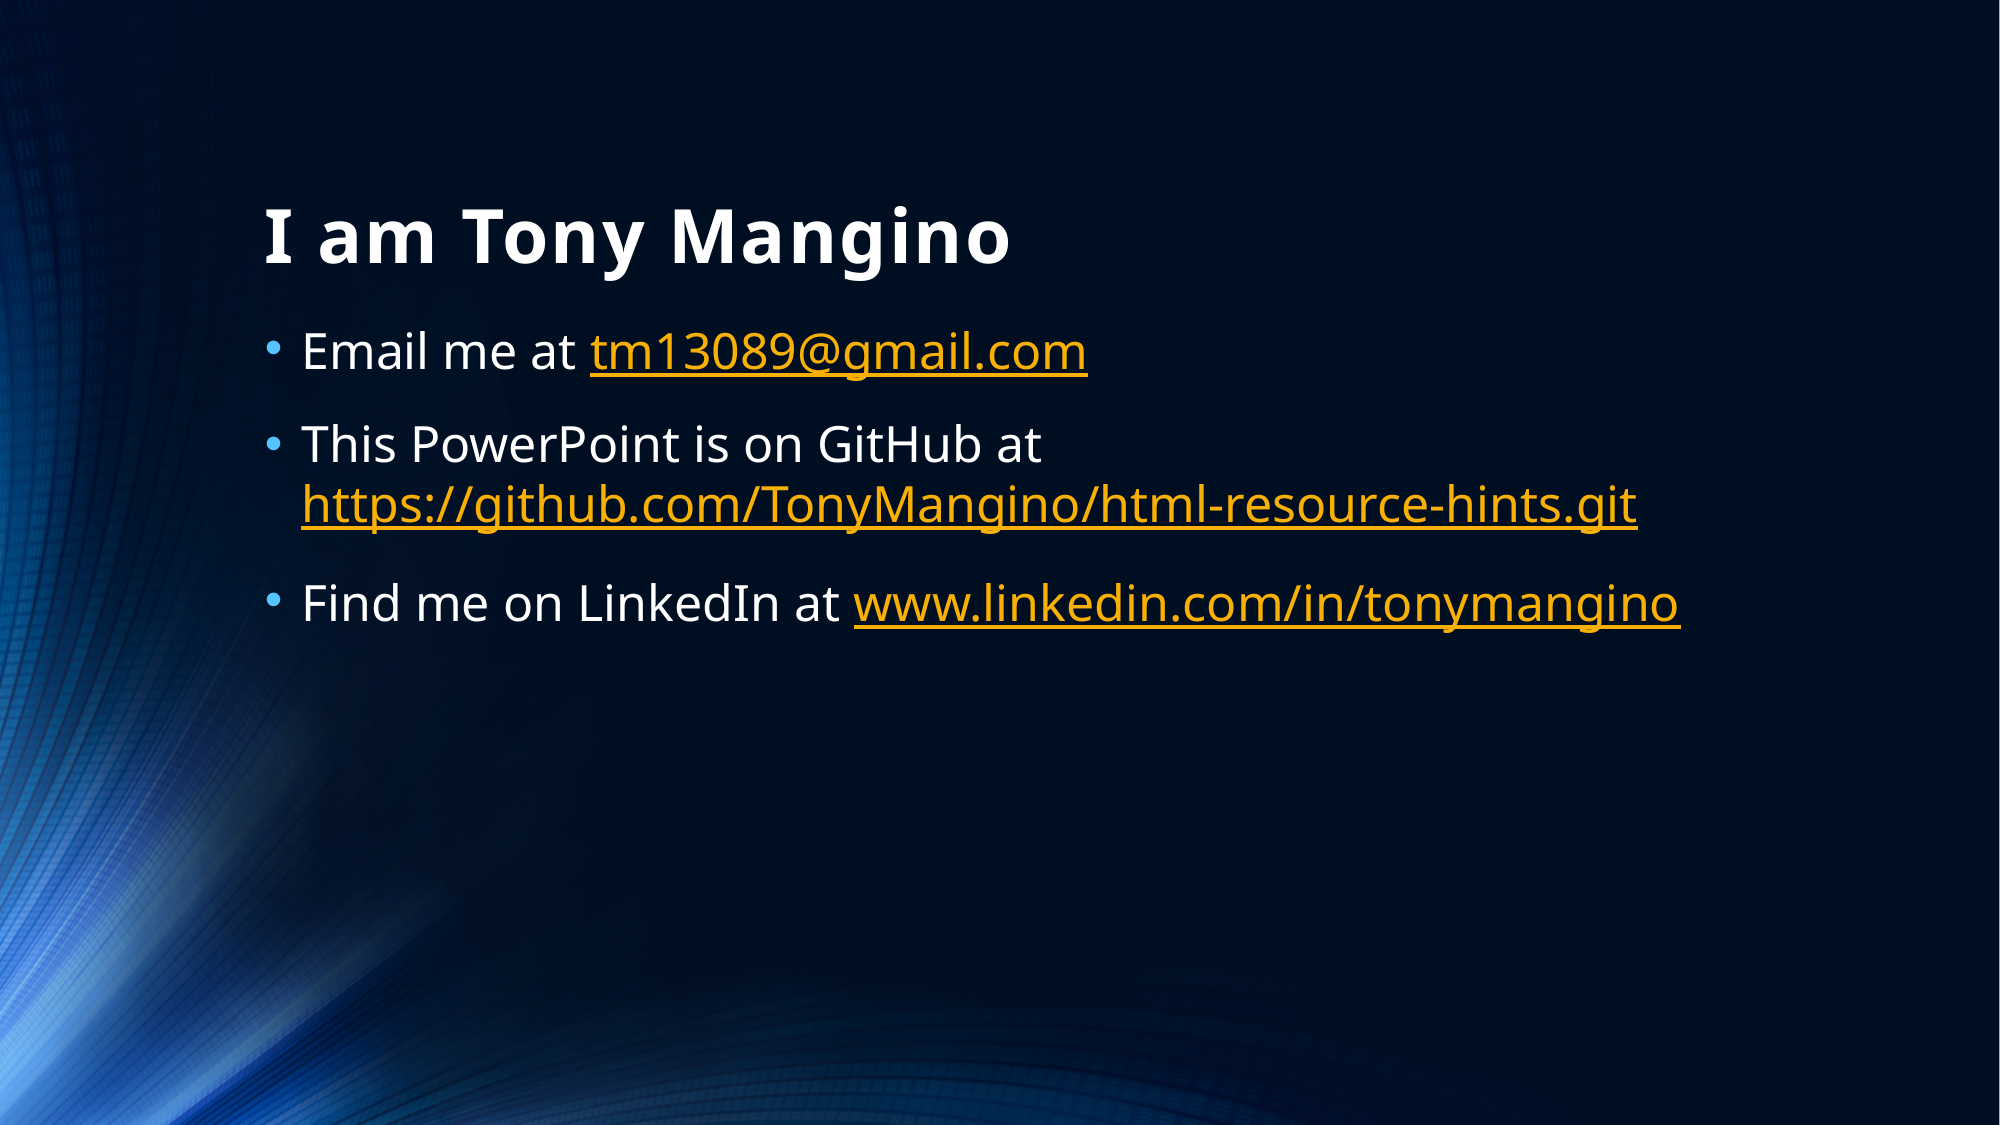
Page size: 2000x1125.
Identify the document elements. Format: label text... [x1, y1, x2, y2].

title I am Tony Mangino [249, 62, 1750, 288]
list Email me at tm13089@gmail.com This PowerPoint is on GitHub at https://github.com/TonyMangino/html-resource-hints.git Find me on LinkedIn at www.linkedin.com/in/tonymangino [249, 312, 1749, 1038]
picture [0, 0, 2000, 1125]
